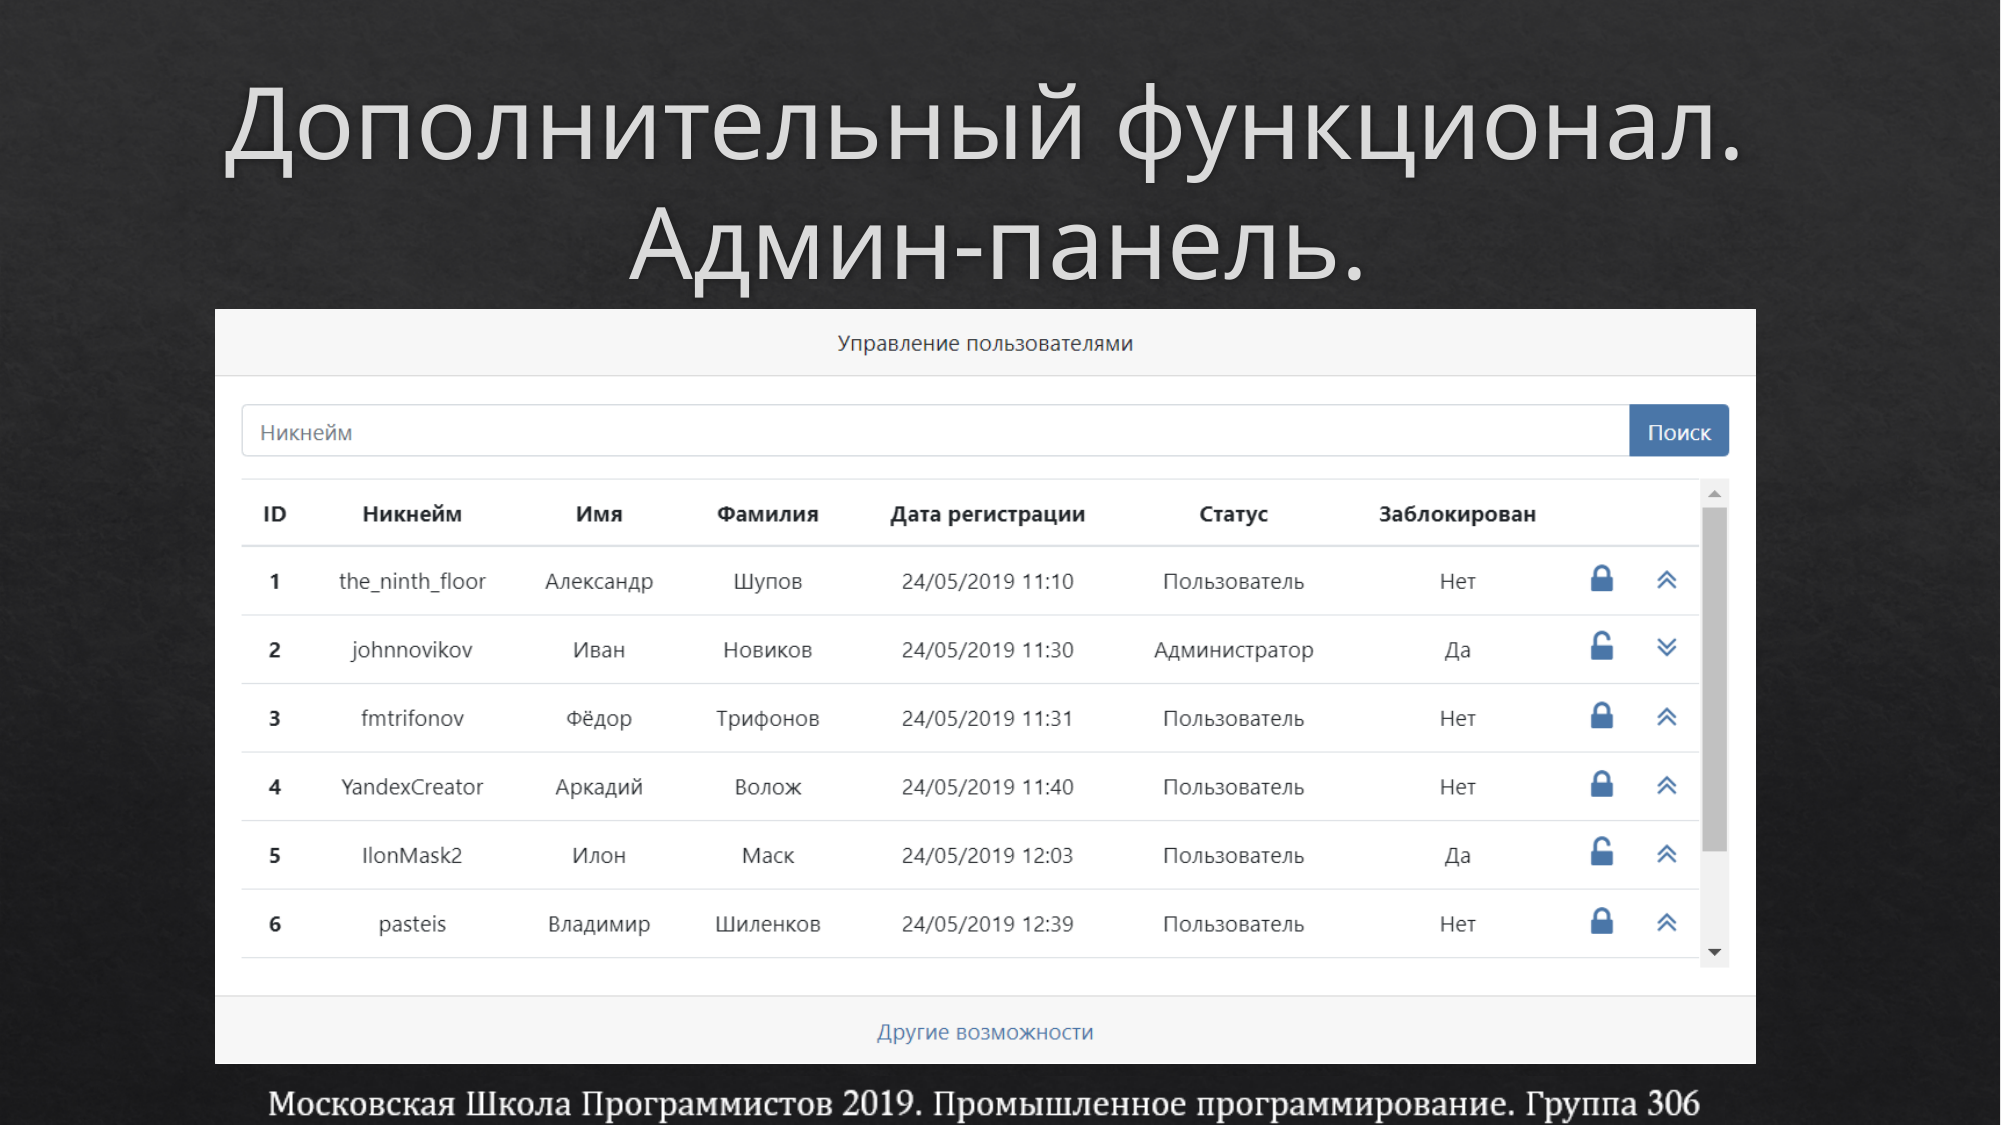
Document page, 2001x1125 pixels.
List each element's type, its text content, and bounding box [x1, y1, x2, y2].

title Дополнительный функционал. Админ-панель. [149, 99, 1849, 260]
picture [260, 1076, 1725, 1125]
picture [214, 309, 1756, 1065]
